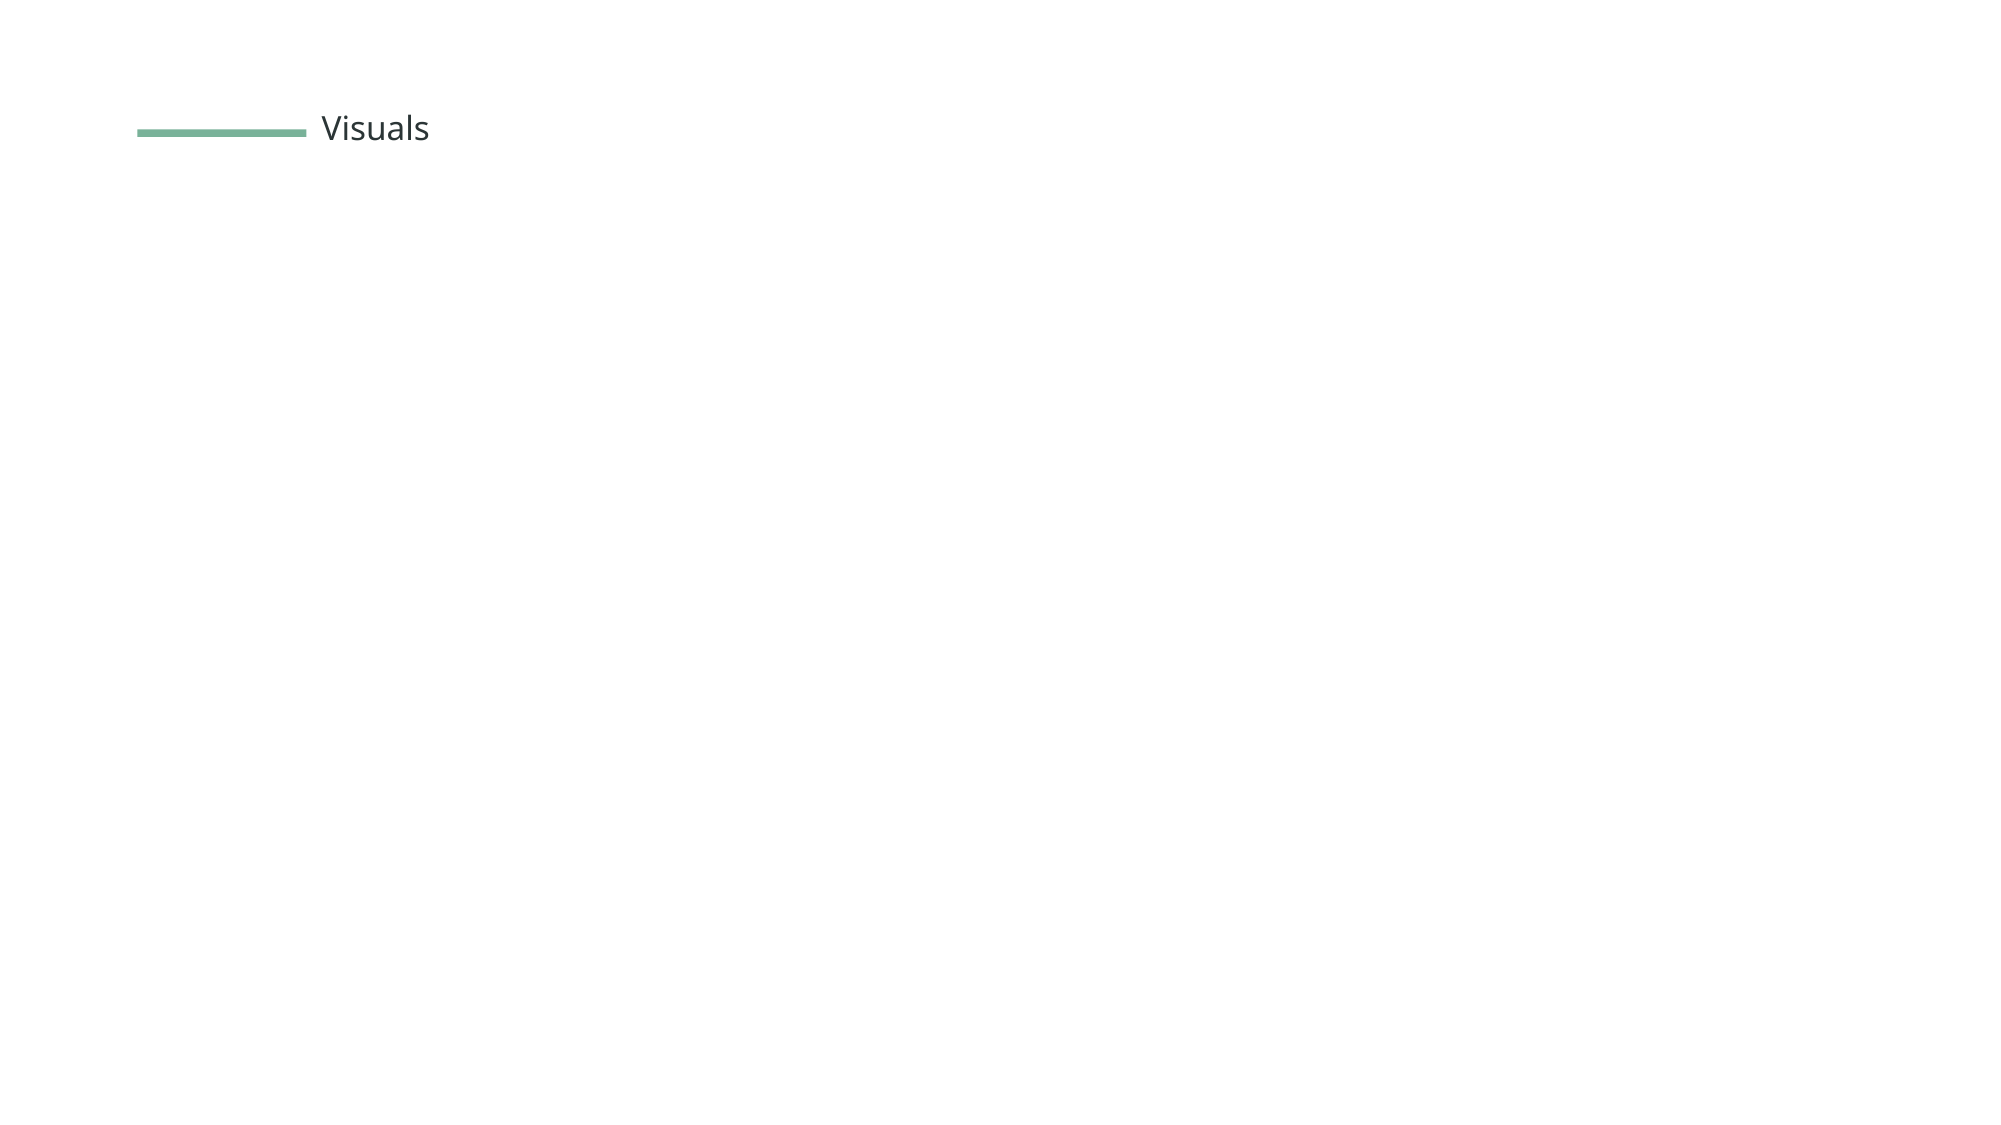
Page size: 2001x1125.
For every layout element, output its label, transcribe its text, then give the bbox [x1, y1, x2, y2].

list Visuals [306, 99, 1343, 160]
